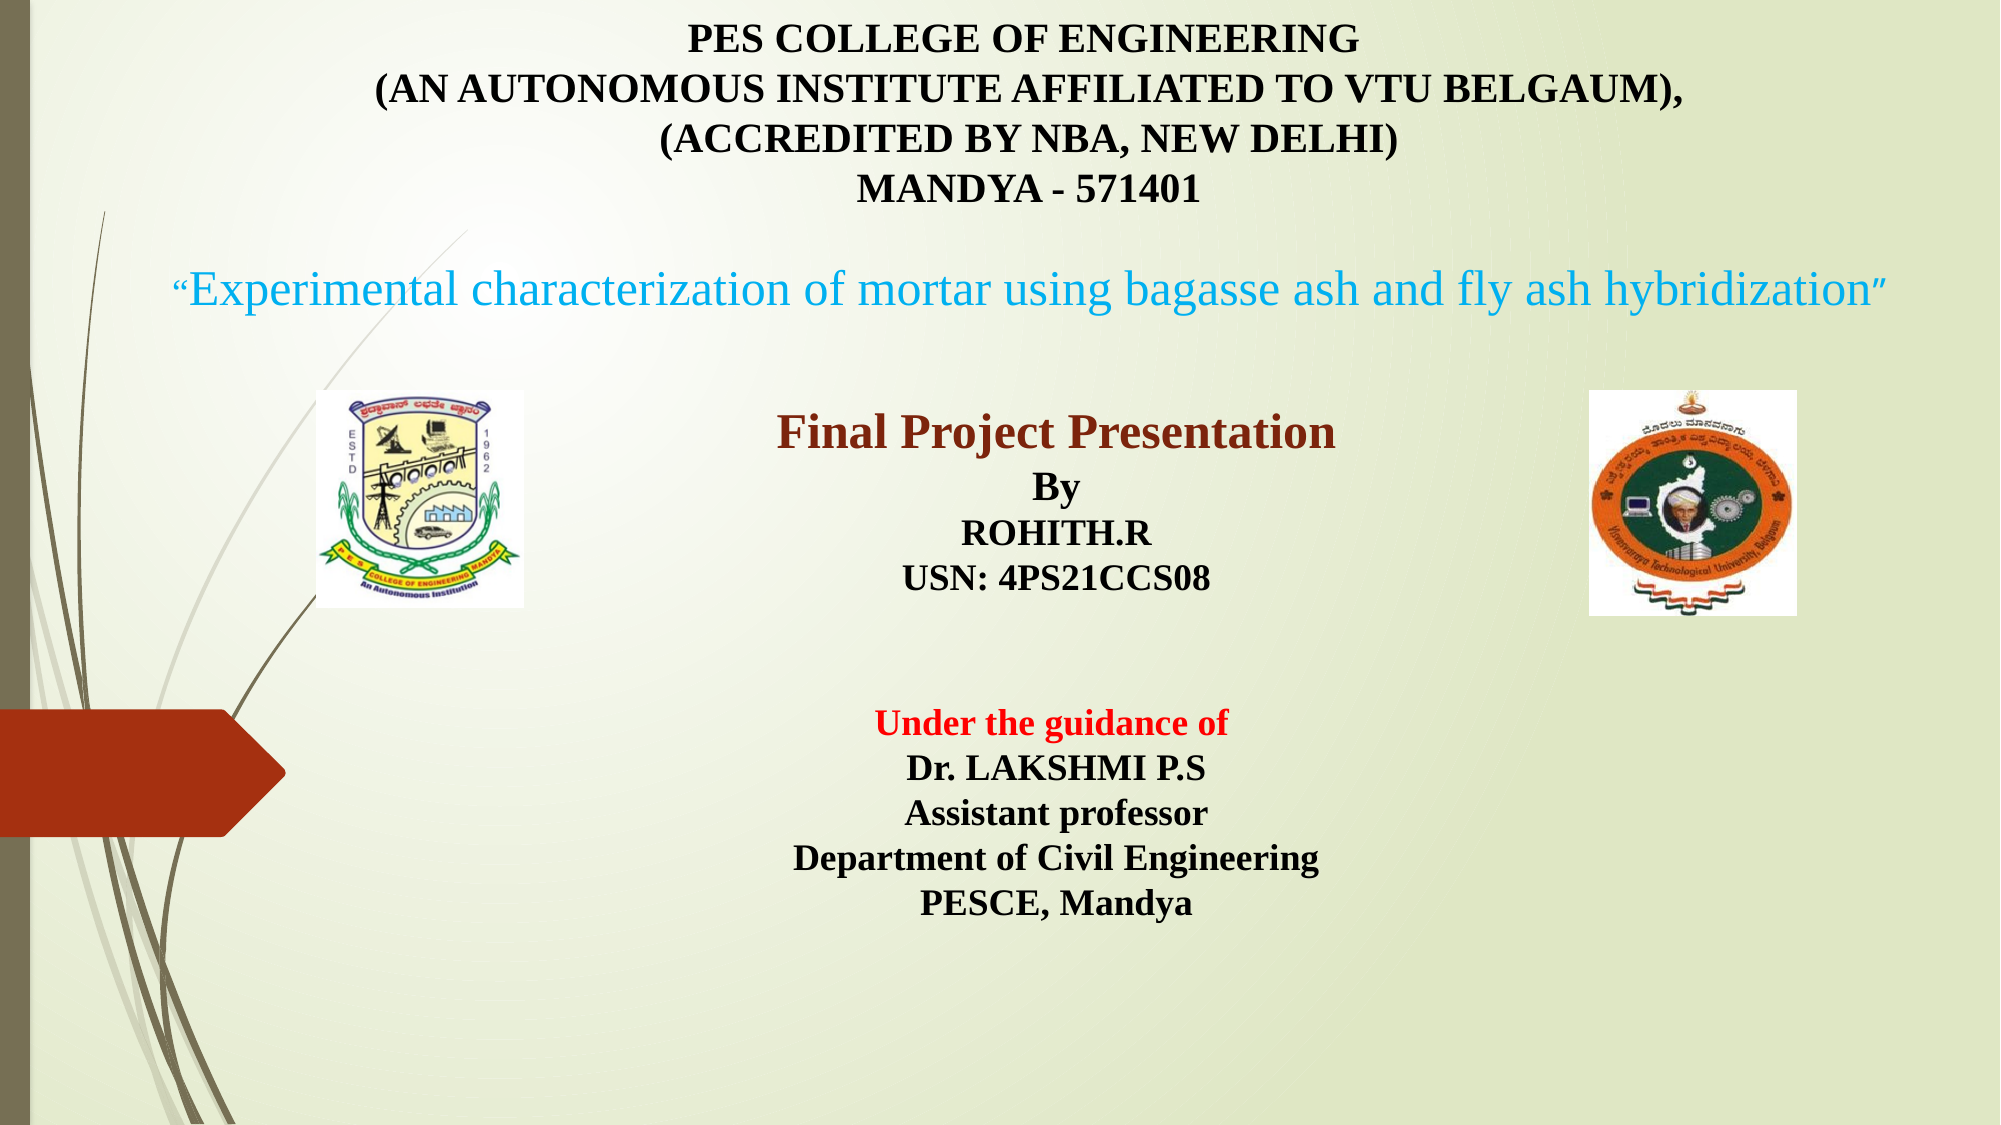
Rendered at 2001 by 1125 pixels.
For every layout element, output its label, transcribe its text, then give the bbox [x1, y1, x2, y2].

picture [315, 390, 524, 609]
text_box Final Project Presentation By ROHITH.R USN: 4PS21CCS08 [750, 390, 1363, 606]
text_box PES COLLEGE OF ENGINEERING (AN AUTONOMOUS INSTITUTE AFFILIATED TO VTU BELGAUM), (ACCREDITED BY NBA, NEW DELHI) MANDYA - 571401 [322, 3, 1736, 219]
text_box “Experimental characterization of mortar using bagasse ash and fly ash hybridization” [153, 247, 1905, 323]
text_box Under the guidance of Dr. LAKSHMI P.S Assistant professor Department of Civil Engineering PESCE, Mandya [741, 690, 1372, 931]
picture [1589, 390, 1797, 616]
